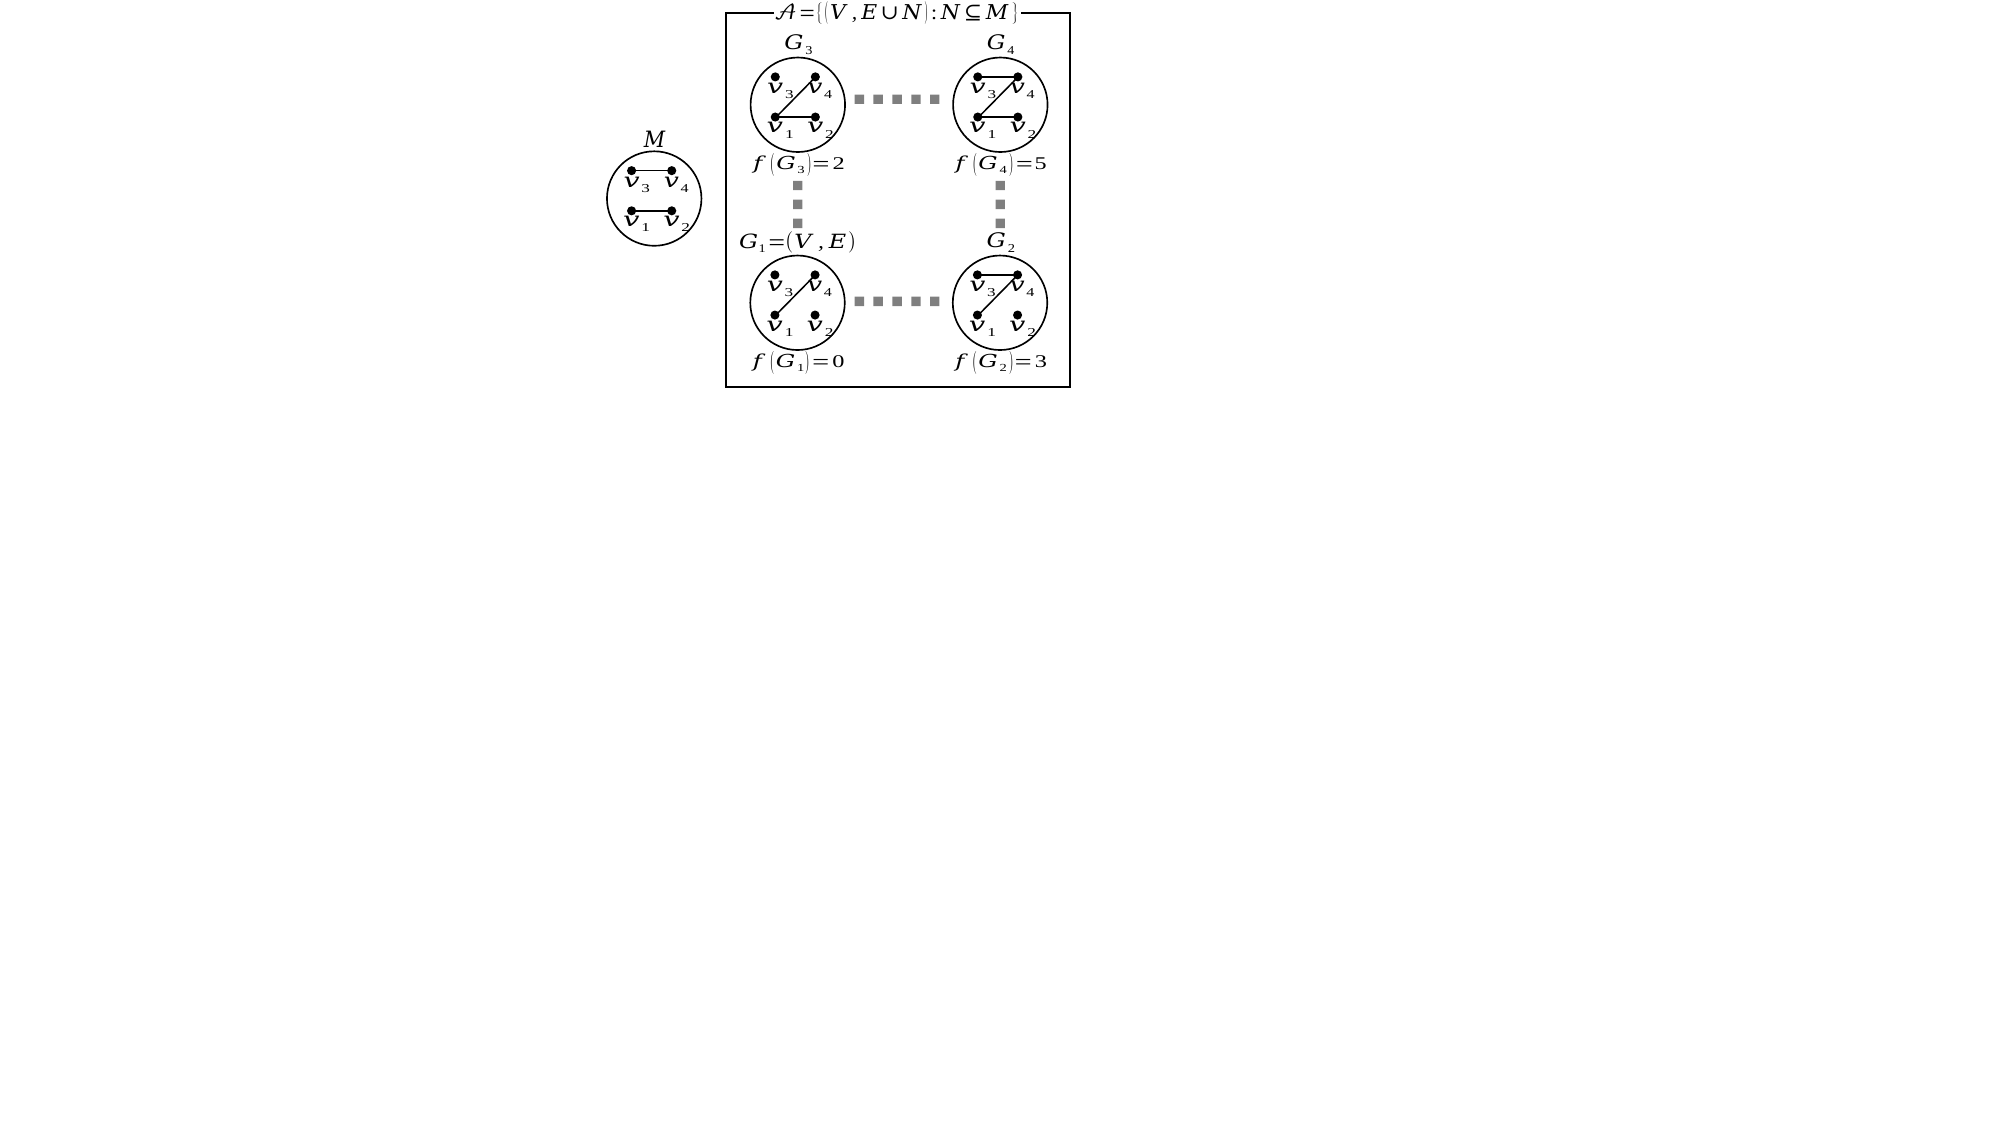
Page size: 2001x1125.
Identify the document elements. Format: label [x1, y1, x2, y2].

text_box [953, 57, 1048, 153]
text_box [750, 255, 845, 351]
text_box [952, 255, 1048, 351]
text_box [725, 12, 1071, 388]
text_box [606, 151, 702, 246]
text_box [750, 57, 846, 153]
